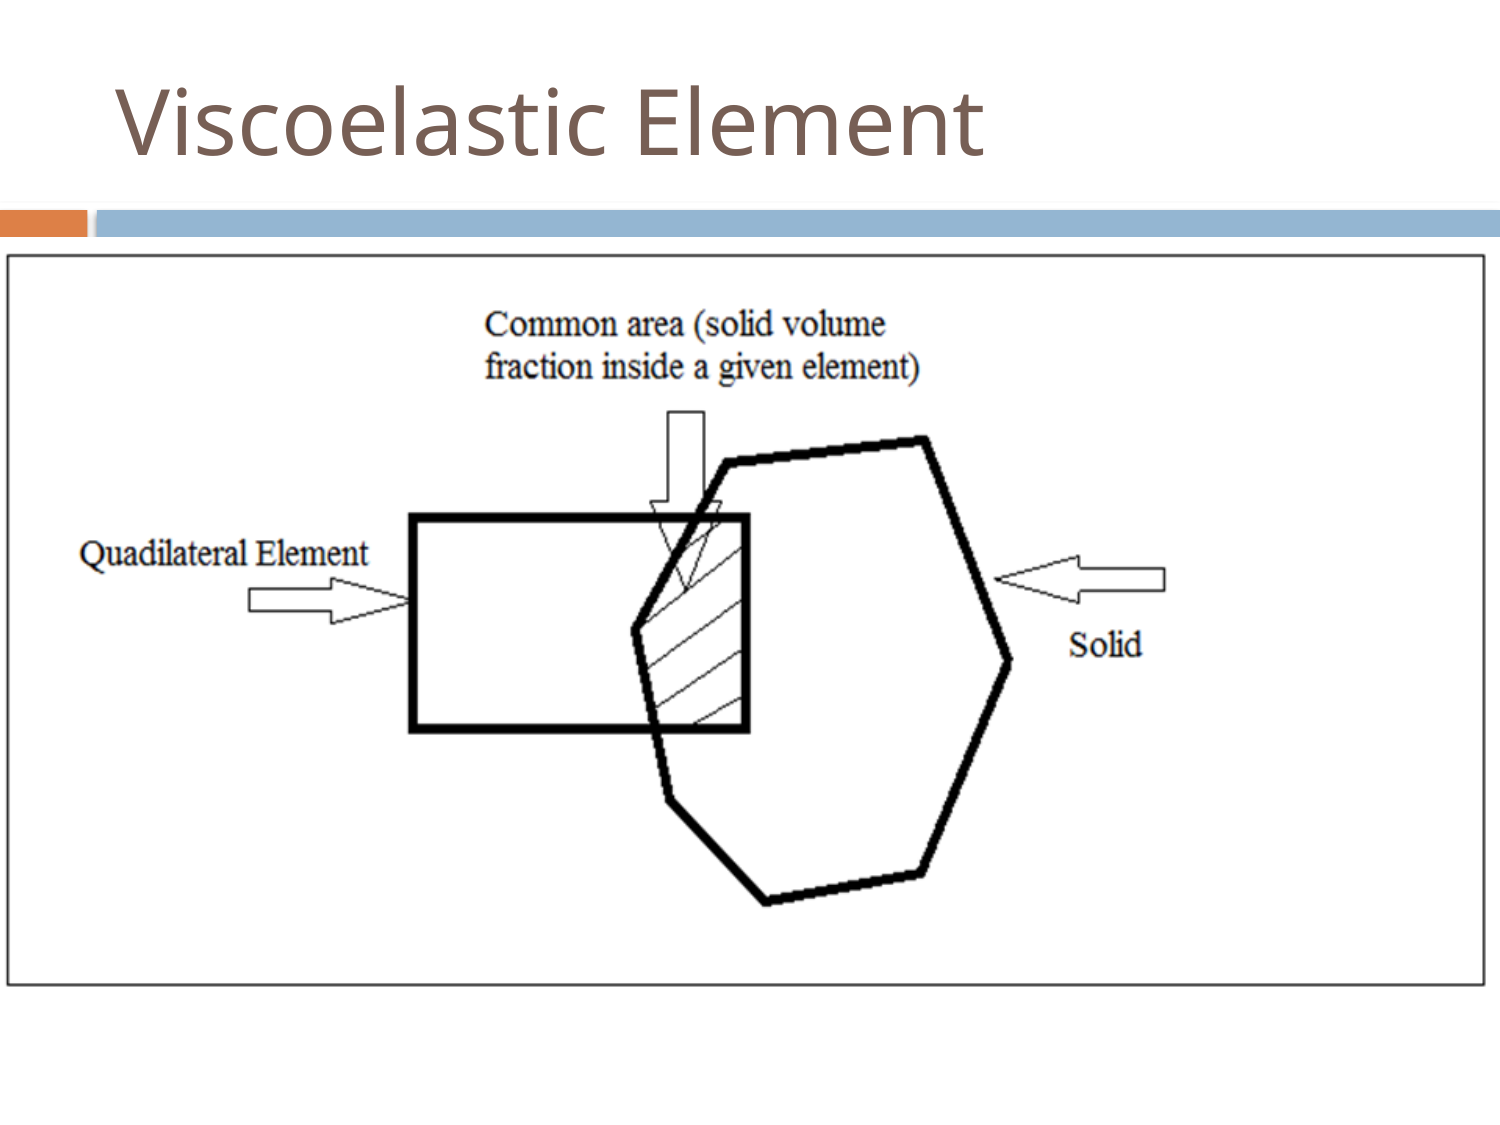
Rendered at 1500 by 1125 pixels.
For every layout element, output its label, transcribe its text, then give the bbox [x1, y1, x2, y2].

title Viscoelastic Element [100, 37, 1438, 200]
picture [0, 237, 1500, 1004]
